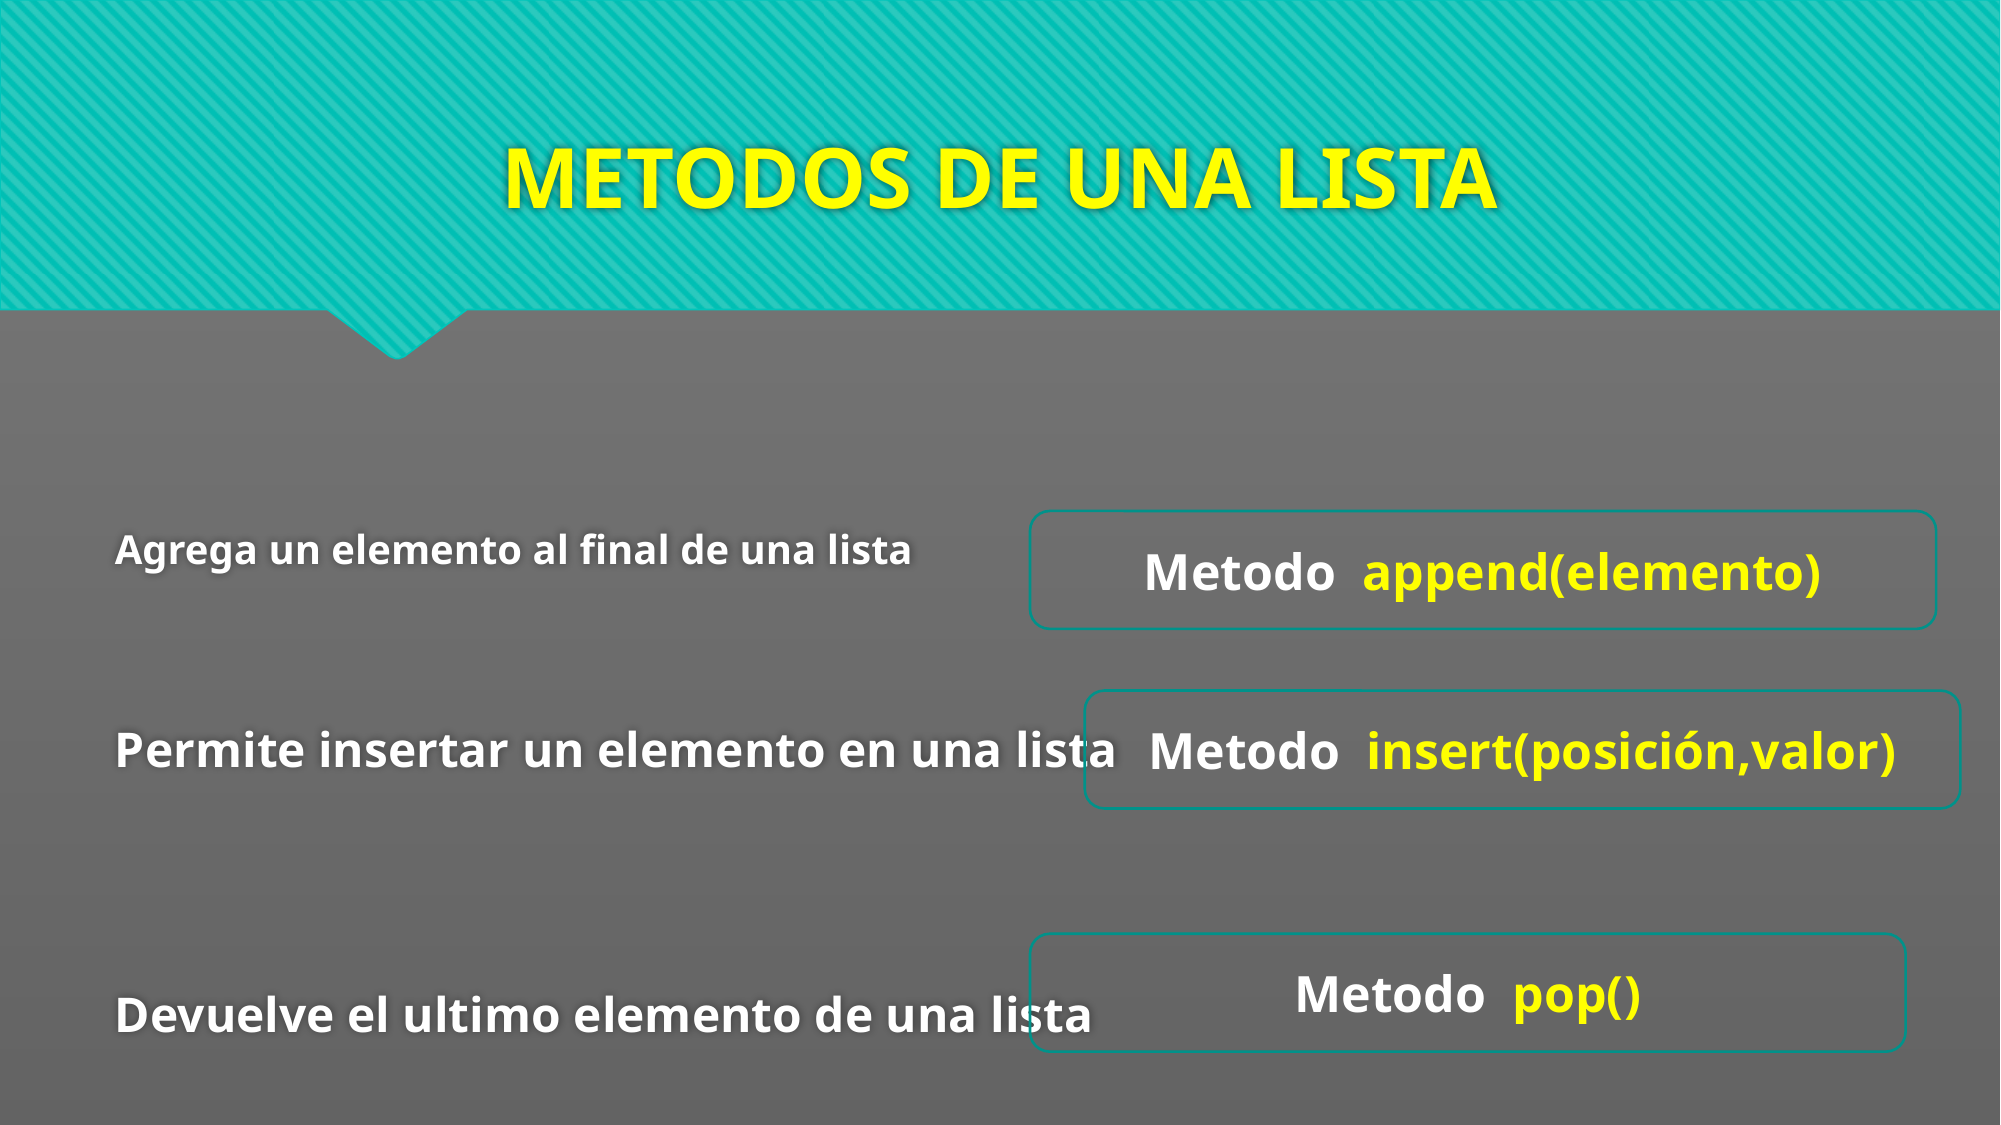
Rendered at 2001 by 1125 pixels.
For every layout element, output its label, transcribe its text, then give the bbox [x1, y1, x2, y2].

text_box Metodo pop() [1028, 932, 1907, 1053]
text_box Metodo insert(posición,valor) [1083, 689, 1962, 810]
list Agrega un elemento al final de una lista Permite insertar un elemento en una lista Devuelve el ultimo elemento de una lista [99, 390, 1633, 1052]
text_box Metodo append(elemento) [1028, 509, 1938, 631]
title METODOS DE UNA LISTA [132, 73, 1868, 233]
